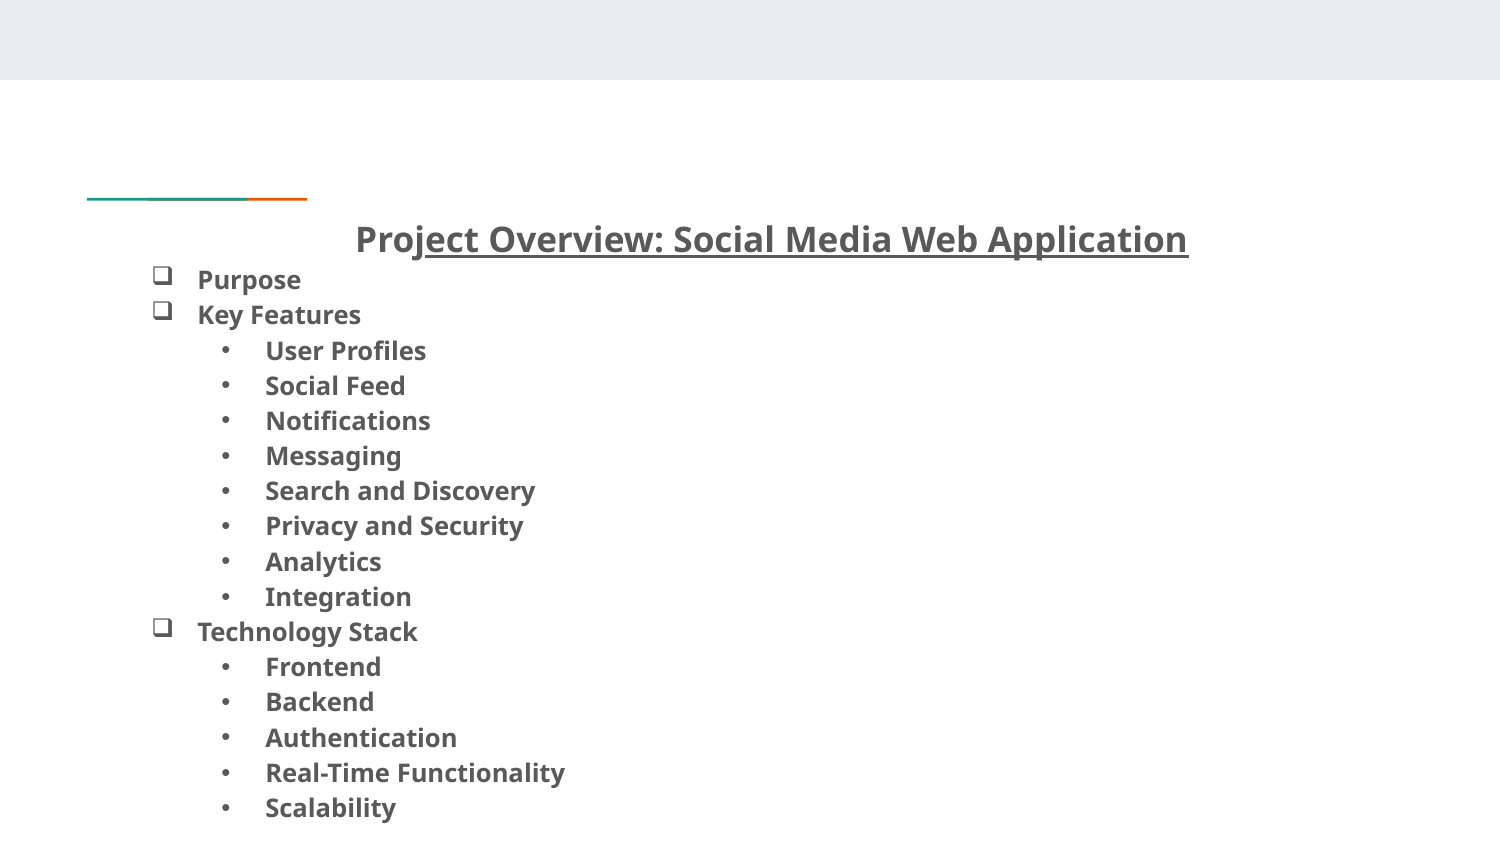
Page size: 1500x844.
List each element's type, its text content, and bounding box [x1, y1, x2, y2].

list Project Overview: Social Media Web Application Purpose Key Features User Profiles Social Feed Notifications Messaging Search and Discovery Privacy and Security Analytics Integration Technology Stack Frontend Backend Authentication Real-Time Functionality Scalability [114, 195, 1381, 844]
